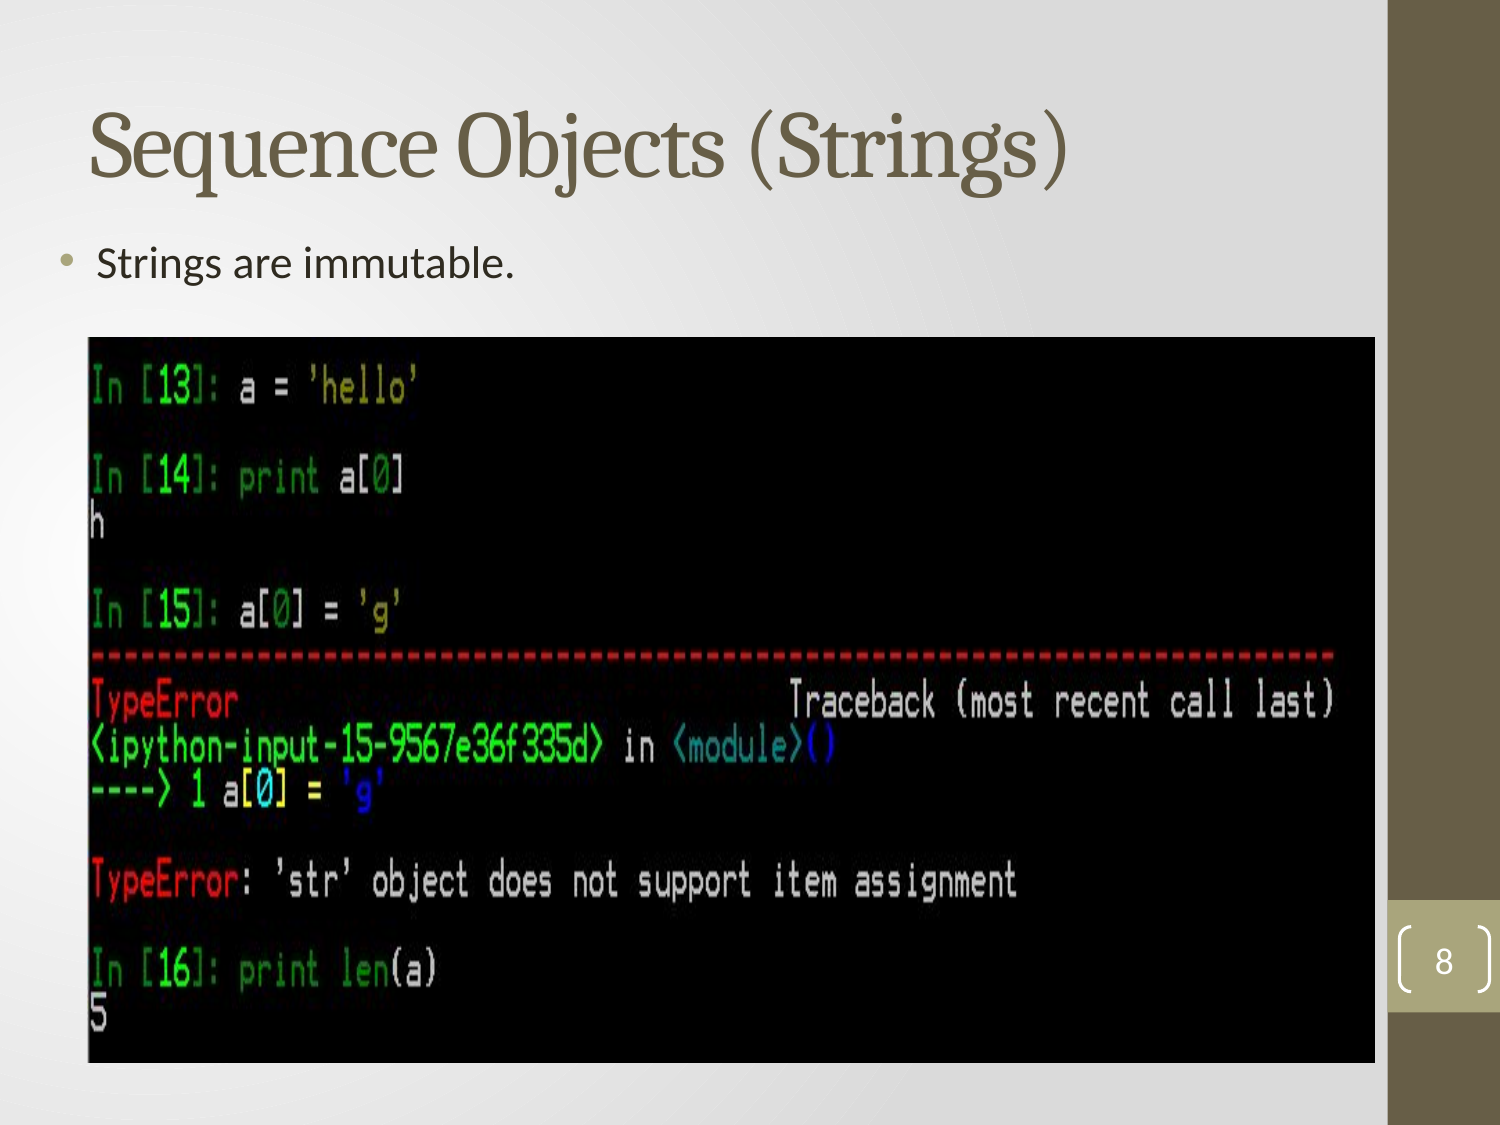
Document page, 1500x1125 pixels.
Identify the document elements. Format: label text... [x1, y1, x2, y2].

picture [86, 336, 1376, 1063]
list Strings are immutable. [24, 224, 1375, 1113]
slide_number 8 [1397, 925, 1492, 994]
title Sequence Objects (Strings) [75, 45, 1325, 224]
